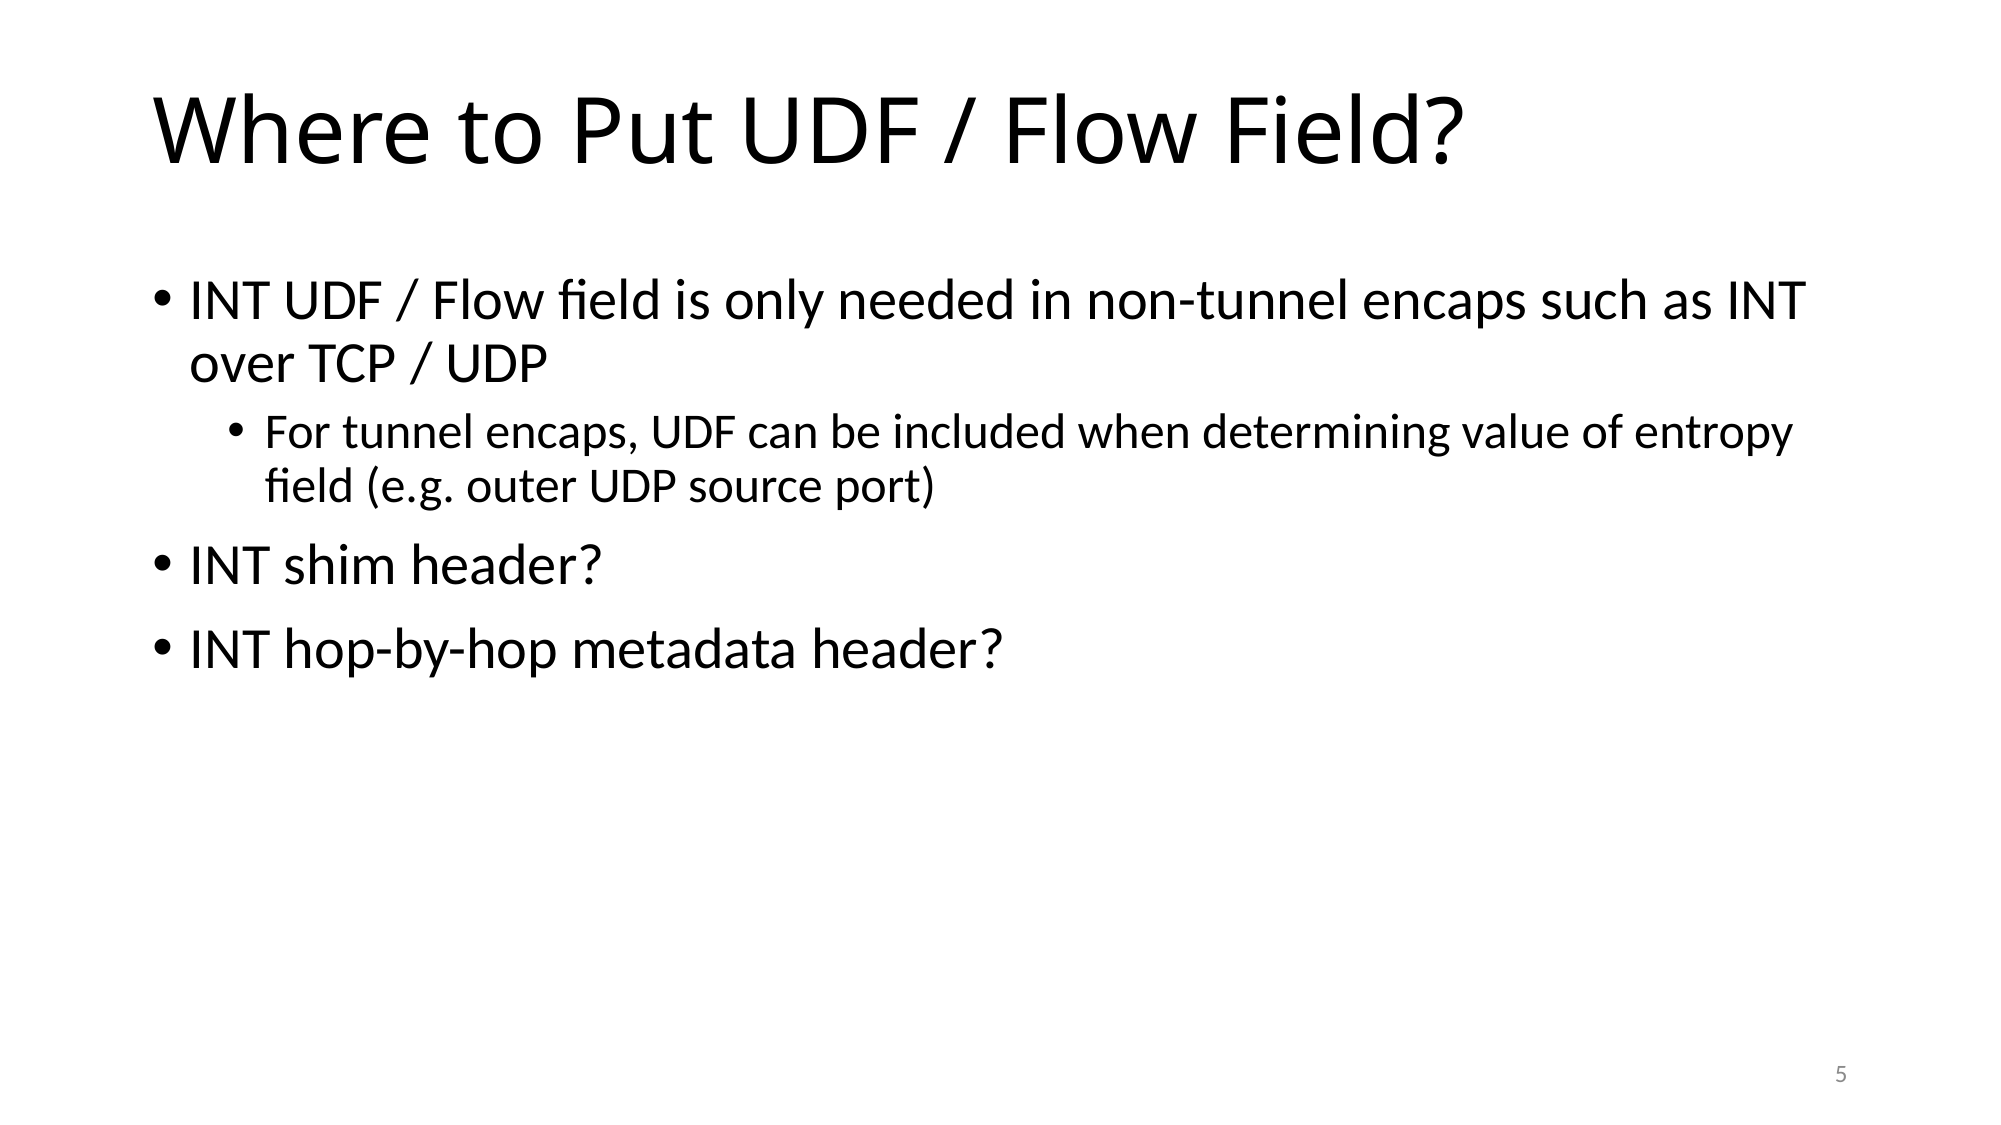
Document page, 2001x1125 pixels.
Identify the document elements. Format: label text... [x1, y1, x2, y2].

slide_number 5 [1412, 1042, 1863, 1103]
title Where to Put UDF / Flow Field? [137, 59, 1863, 207]
list INT UDF / Flow field is only needed in non-tunnel encaps such as INT over TCP / UDP For tunnel encaps, UDF can be included when determining value of entropy field (e.g. outer UDP source port) INT shim header? INT hop-by-hop metadata header? [137, 261, 1863, 1014]
